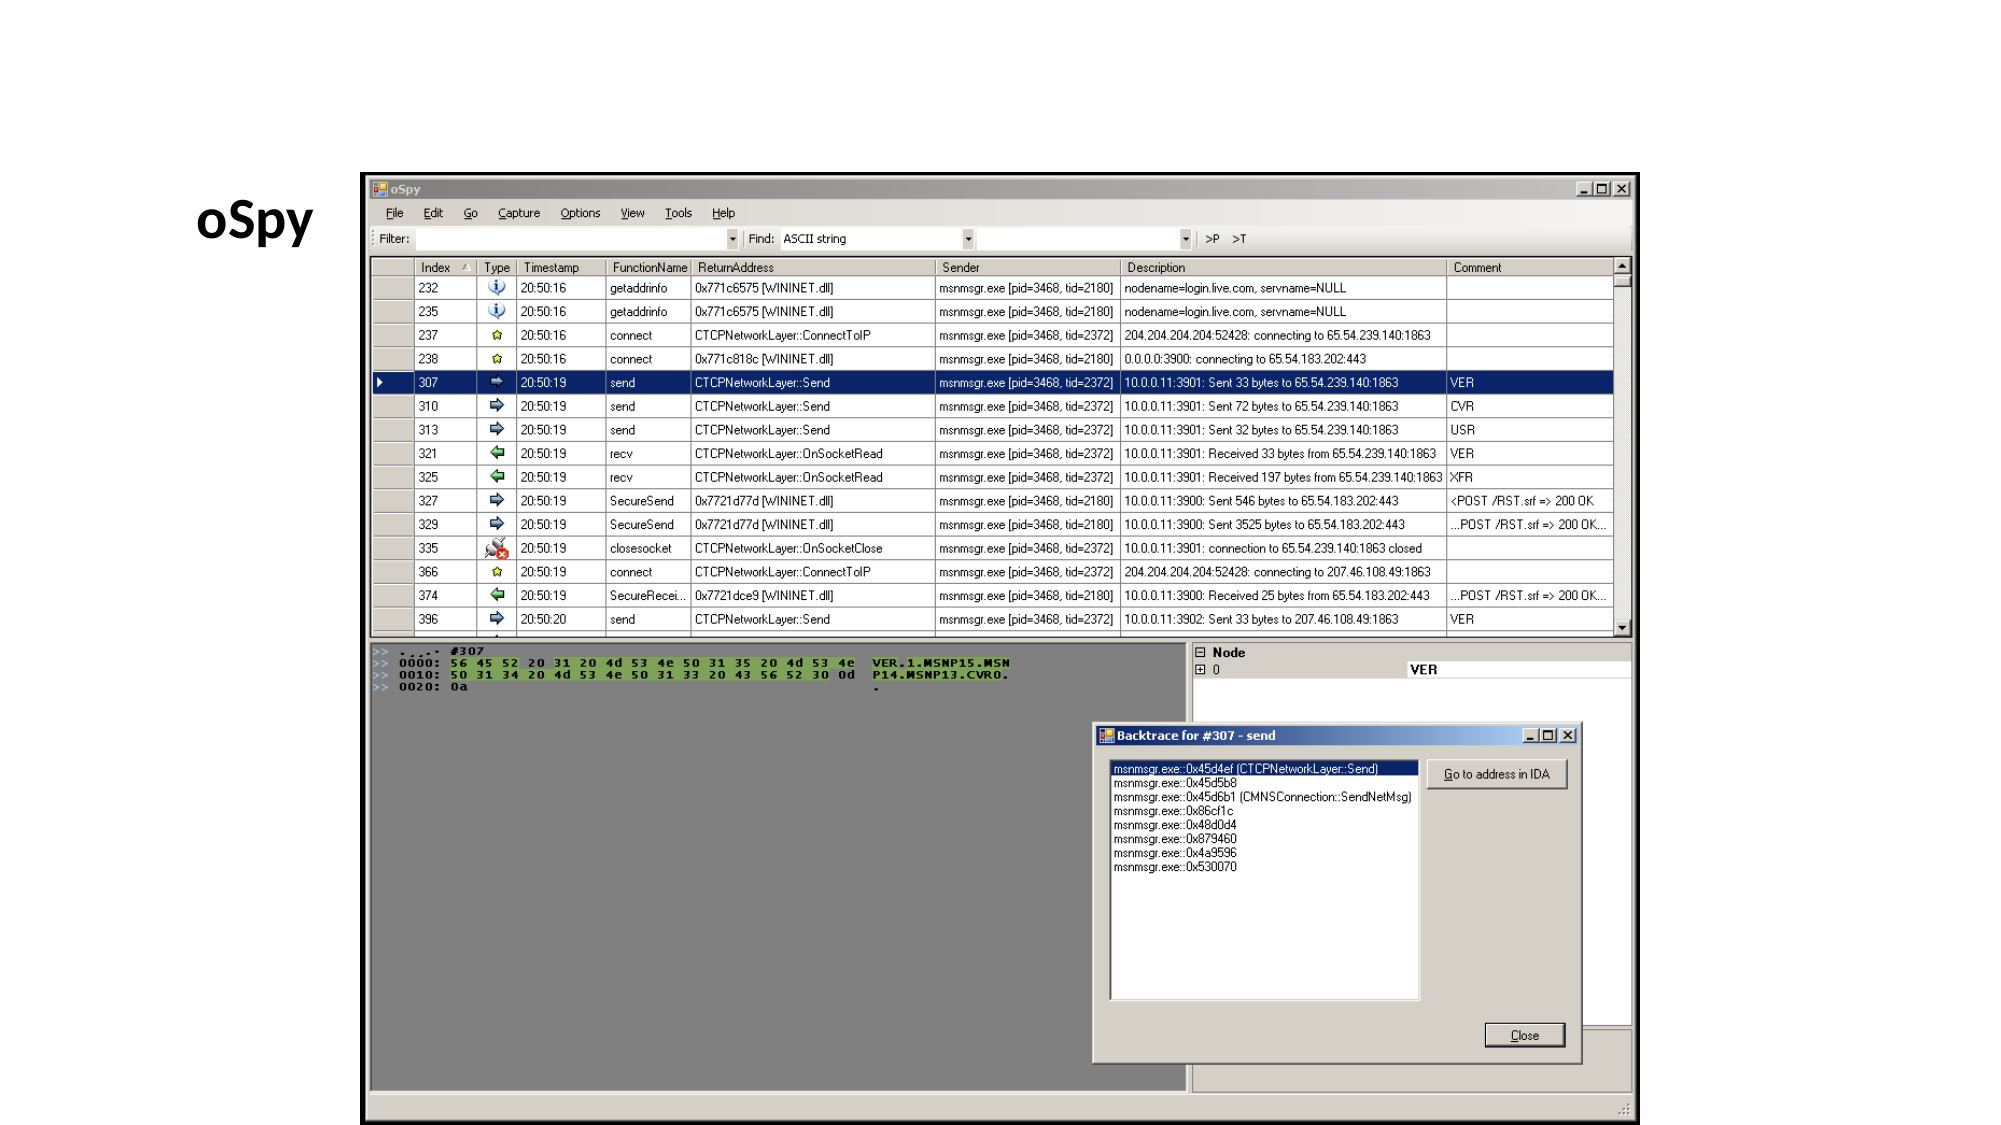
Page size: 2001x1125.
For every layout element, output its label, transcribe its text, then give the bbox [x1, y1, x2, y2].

picture [360, 172, 1640, 1125]
text_box oSpy [182, 172, 330, 258]
